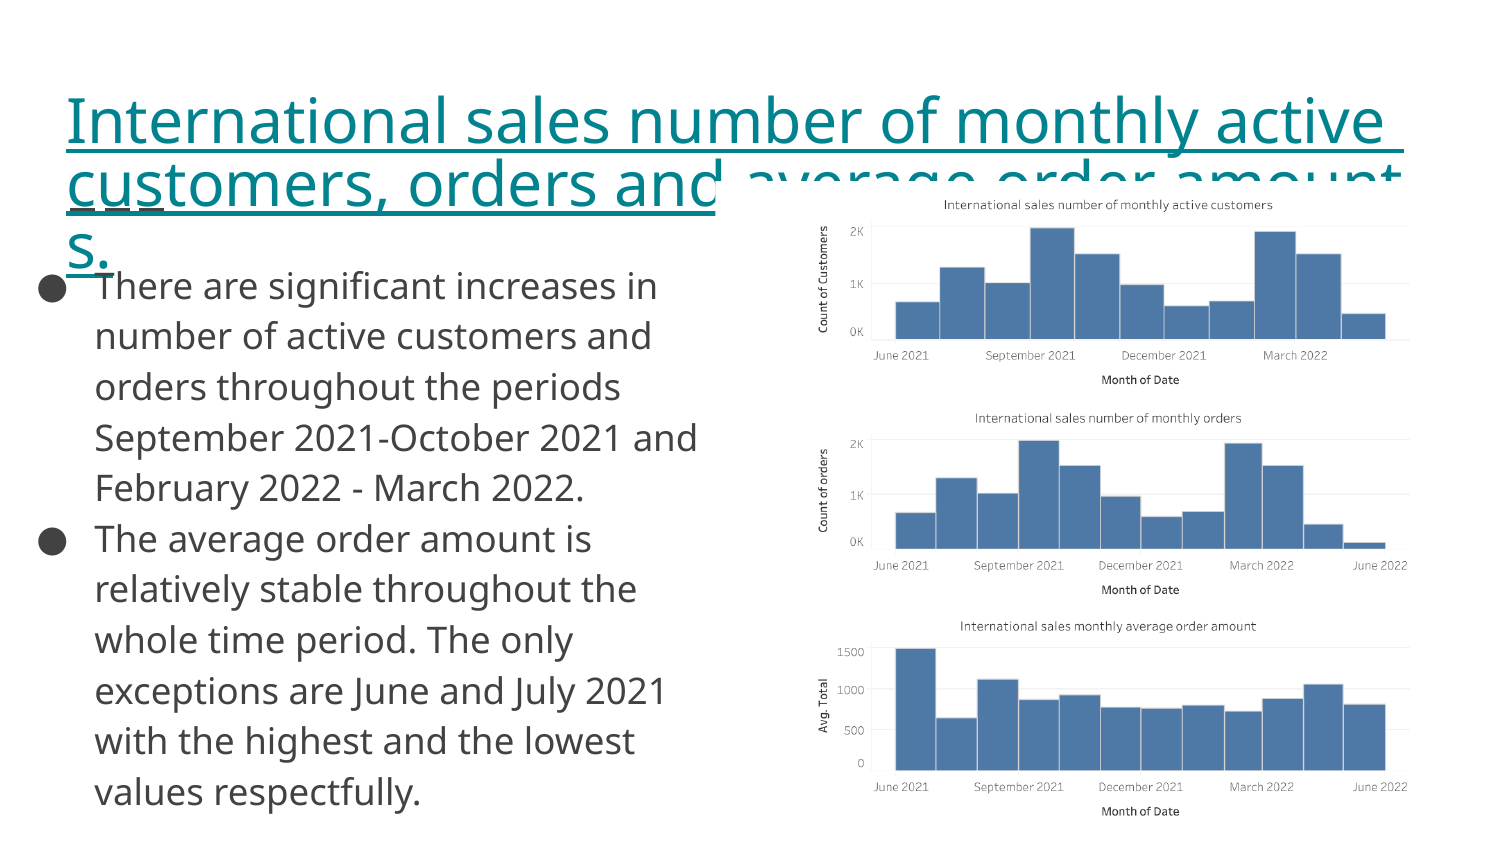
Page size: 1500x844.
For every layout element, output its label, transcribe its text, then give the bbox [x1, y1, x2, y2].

title International sales number of monthly active customers, orders and average order amounts. [51, 61, 1449, 182]
list There are significant increases in number of active customers and orders throughout the periods September 2021-October 2021 and February 2022 - March 2022. The average order amount is relatively stable throughout the whole time period. The only exceptions are June and July 2021 with the highest and the lowest values respectfully. [0, 240, 710, 832]
picture [715, 181, 1500, 844]
